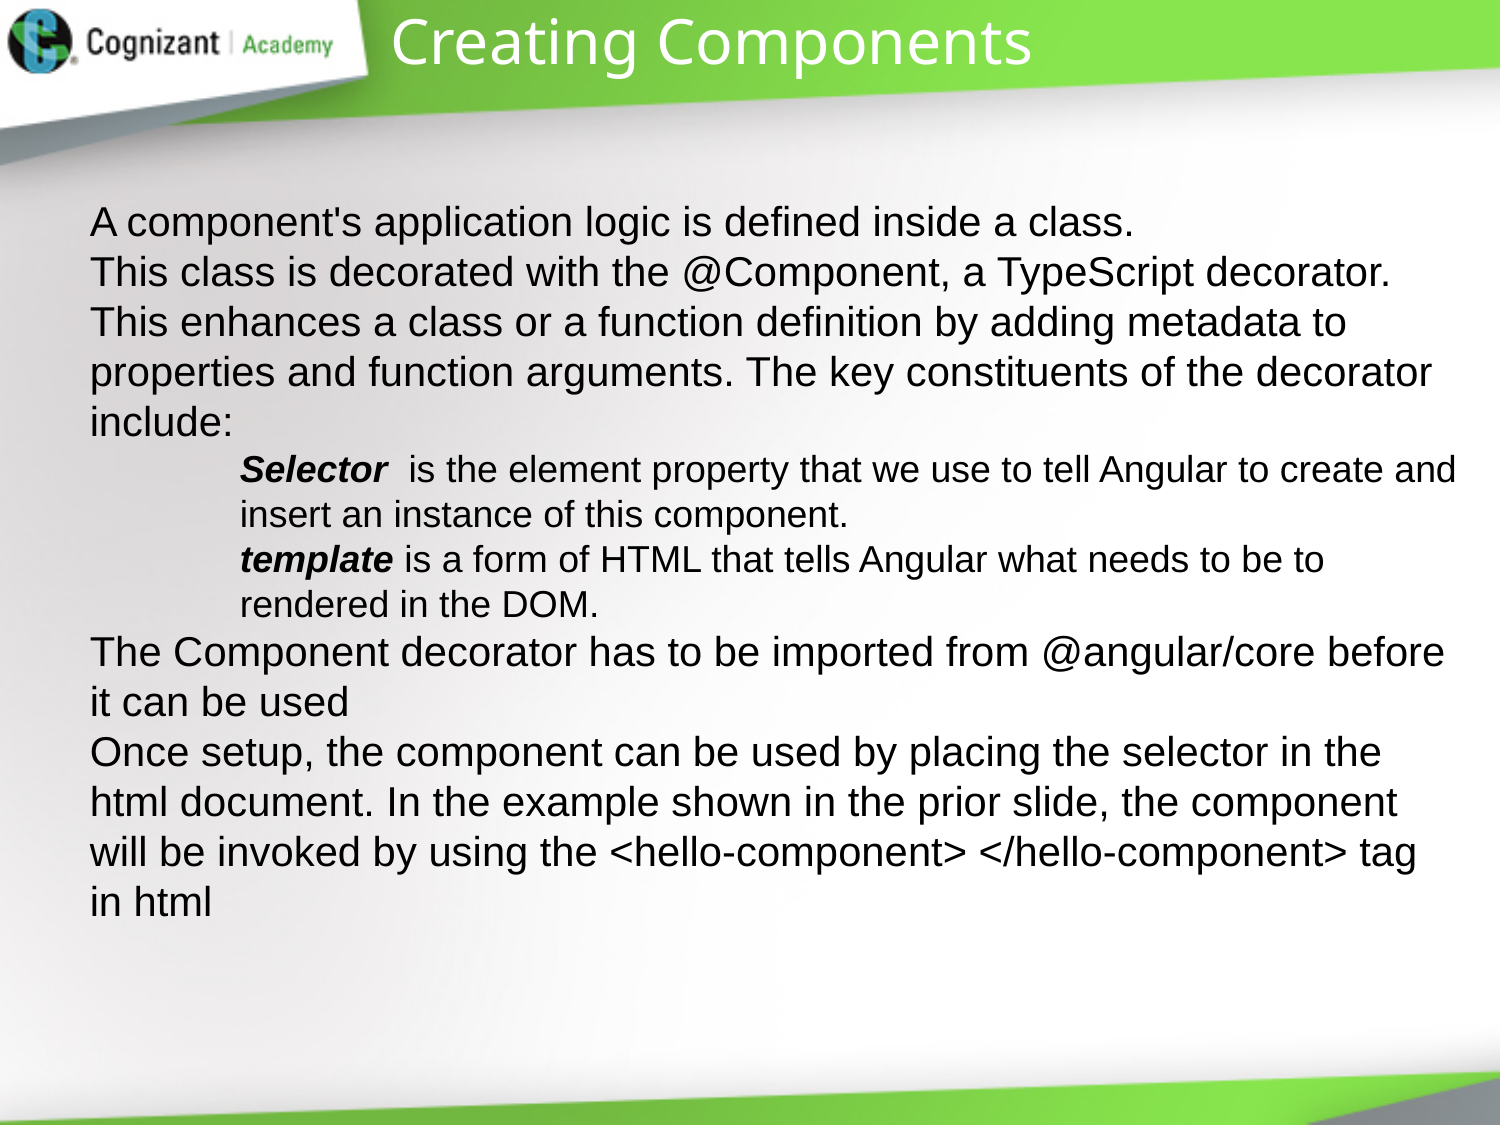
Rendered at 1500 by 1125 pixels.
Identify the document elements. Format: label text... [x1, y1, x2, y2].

picture [0, 0, 1500, 1125]
title Creating Components [375, 0, 1500, 79]
text_box A component's application logic is defined inside a class. This class is decorated with the @Component, a TypeScript decorator. This enhances a class or a function definition by adding metadata to properties and function arguments. The key constituents of the decorator include: Selector is the element property that we use to tell Angular to create and insert an instance of this component. template is a form of HTML that tells Angular what needs to be to rendered in the DOM. The Component decorator has to be imported from @angular/core before it can be used Once setup, the component can be used by placing the selector in the html document. In the example shown in the prior slide, the component will be invoked by using the <hello-component> </hello-component> tag in html [75, 187, 1475, 933]
